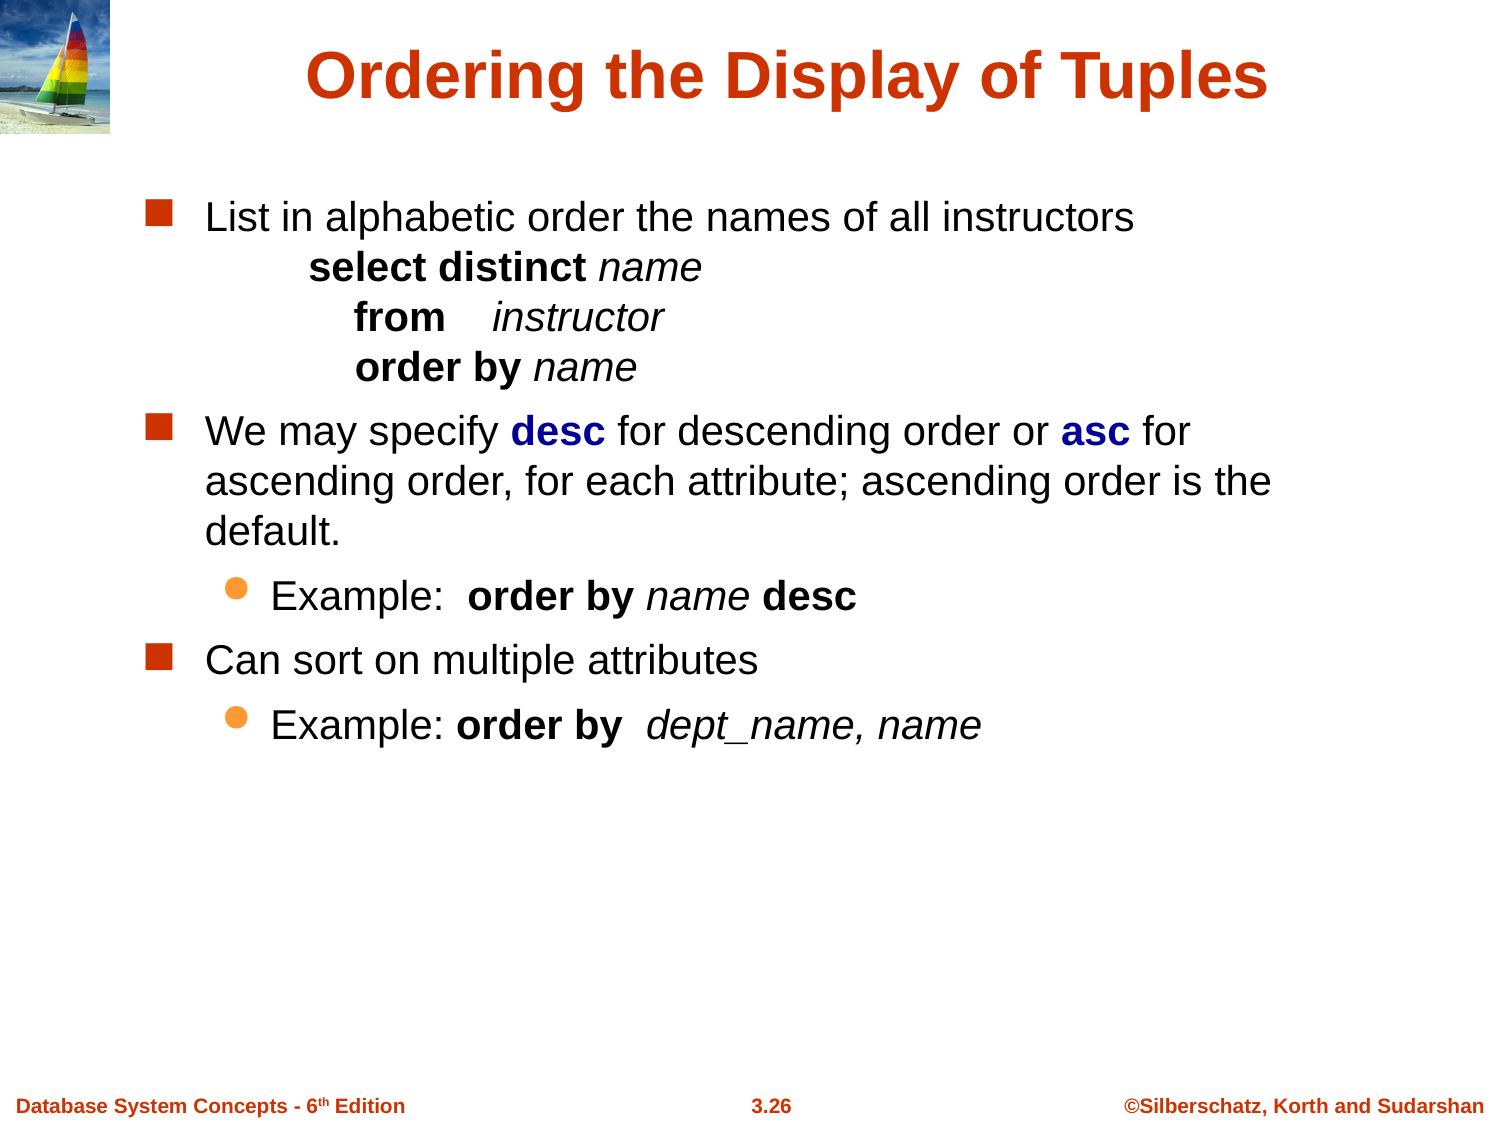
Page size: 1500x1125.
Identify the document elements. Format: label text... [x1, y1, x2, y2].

picture [0, 0, 110, 134]
title Ordering the Display of Tuples [126, 19, 1451, 120]
list List in alphabetic order the names of all instructors select distinct name from instructor order by name We may specify desc for descending order or asc for ascending order, for each attribute; ascending order is the default. Example: order by name desc Can sort on multiple attributes Example: order by dept_name, name [133, 181, 1391, 872]
